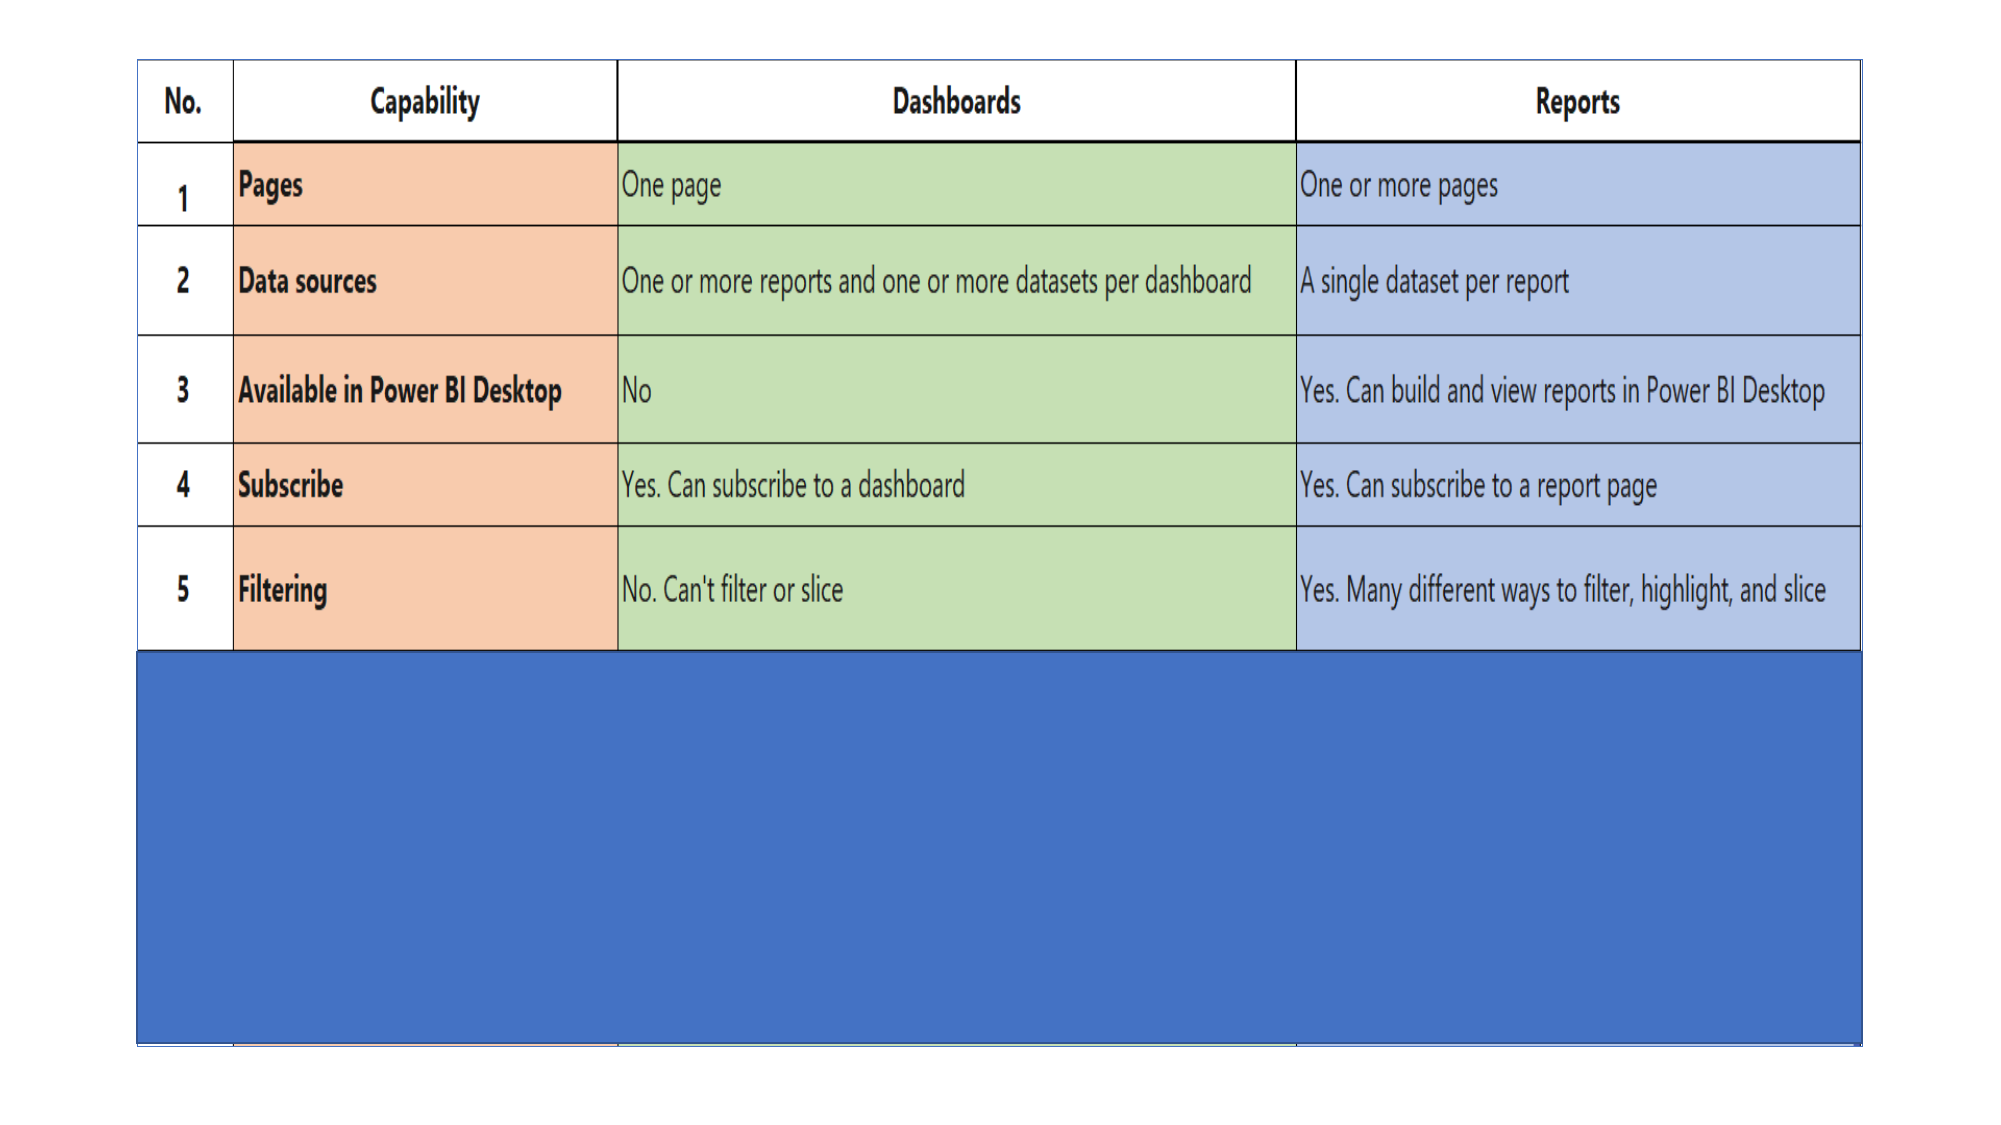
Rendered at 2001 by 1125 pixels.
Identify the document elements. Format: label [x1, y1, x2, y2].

list [137, 59, 1863, 1047]
